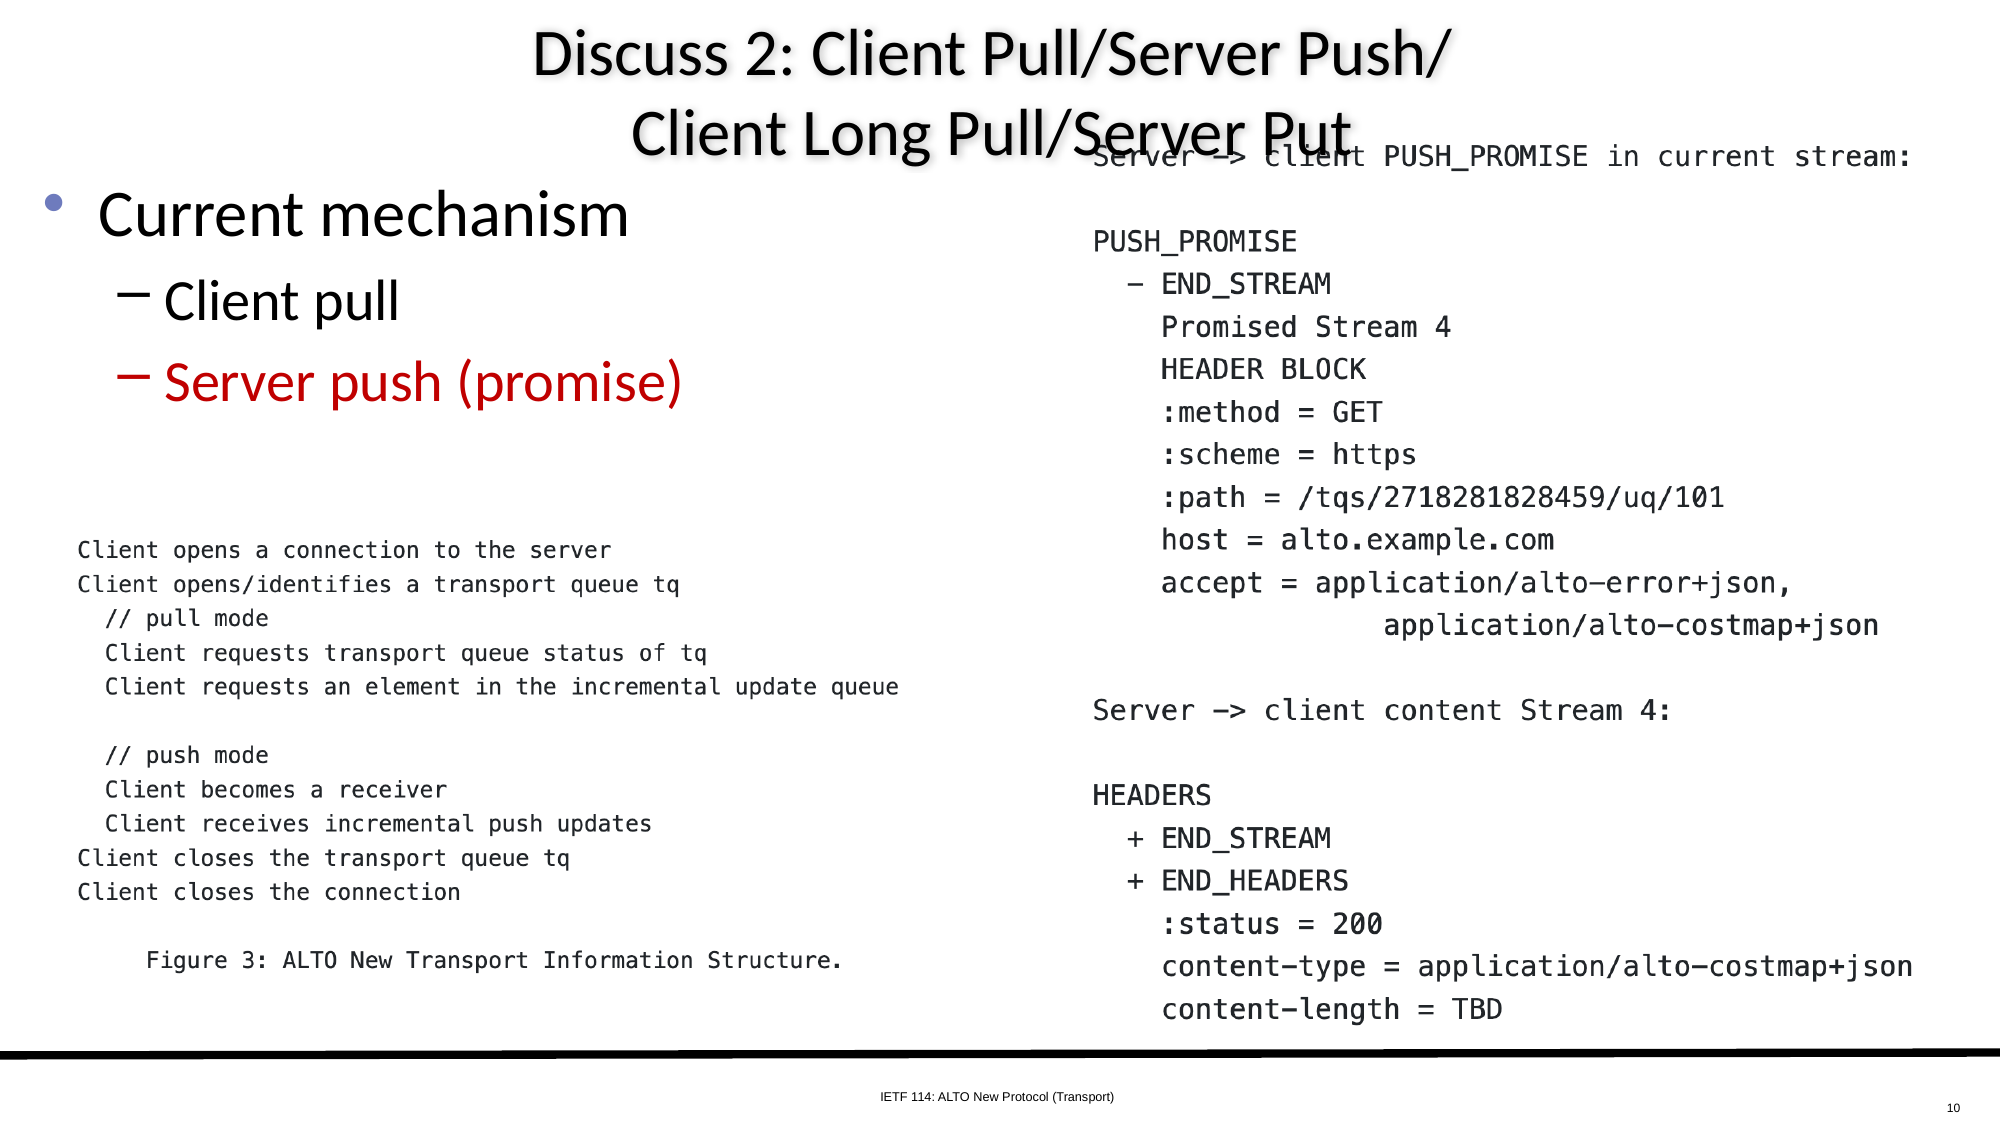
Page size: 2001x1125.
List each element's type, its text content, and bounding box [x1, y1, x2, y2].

picture [55, 519, 909, 979]
title Discuss 2: Client Pull/Server Push/ Client Long Pull/Server Put [55, 13, 1930, 163]
picture [1080, 130, 1930, 1038]
list Current mechanism Client pull Server push (promise) [27, 162, 922, 1038]
